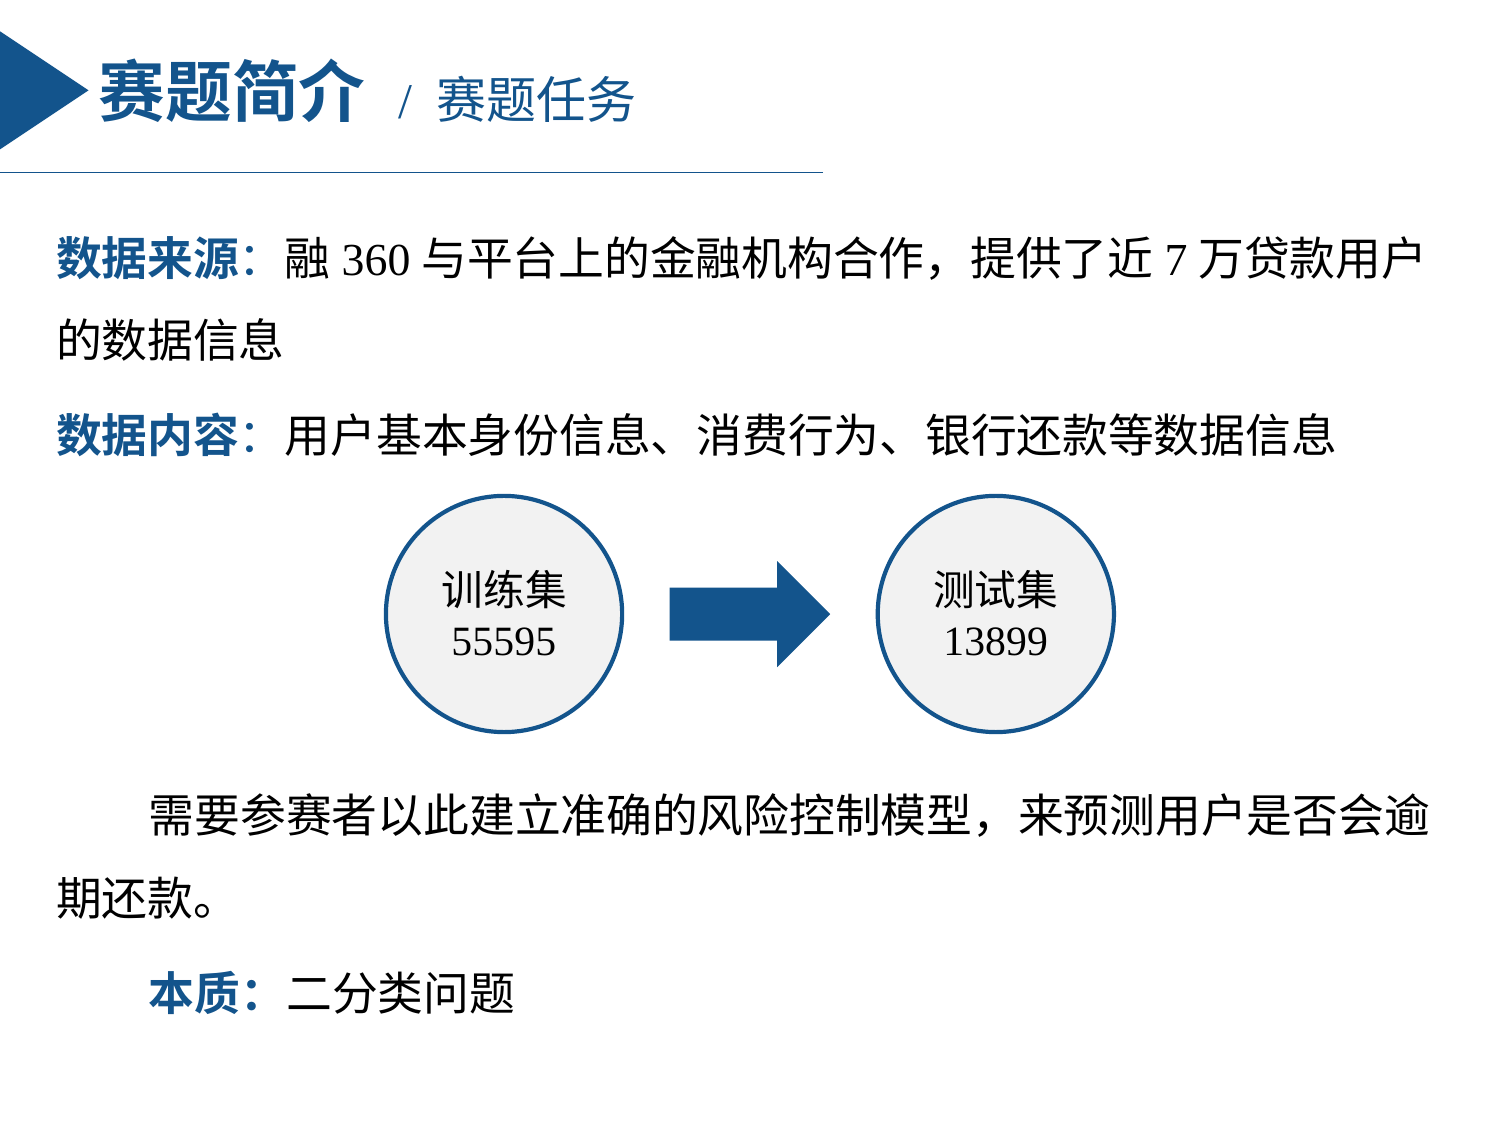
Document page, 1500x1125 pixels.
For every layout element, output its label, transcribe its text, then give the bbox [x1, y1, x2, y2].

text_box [385, 495, 1115, 733]
text_box 数据来源：融360与平台上的金融机构合作，提供了近7万贷款用户的数据信息 数据内容：用户基本身份信息、消费行为、银行还款等数据信息 需要参赛者以此建立准确的风险控制模型，来预测用户是否会逾期还款。 本质：二分类问题 [41, 194, 1459, 1027]
text_box [0, 31, 89, 150]
text_box / 赛题任务 [383, 61, 652, 137]
text_box 赛题简介 [83, 42, 381, 138]
